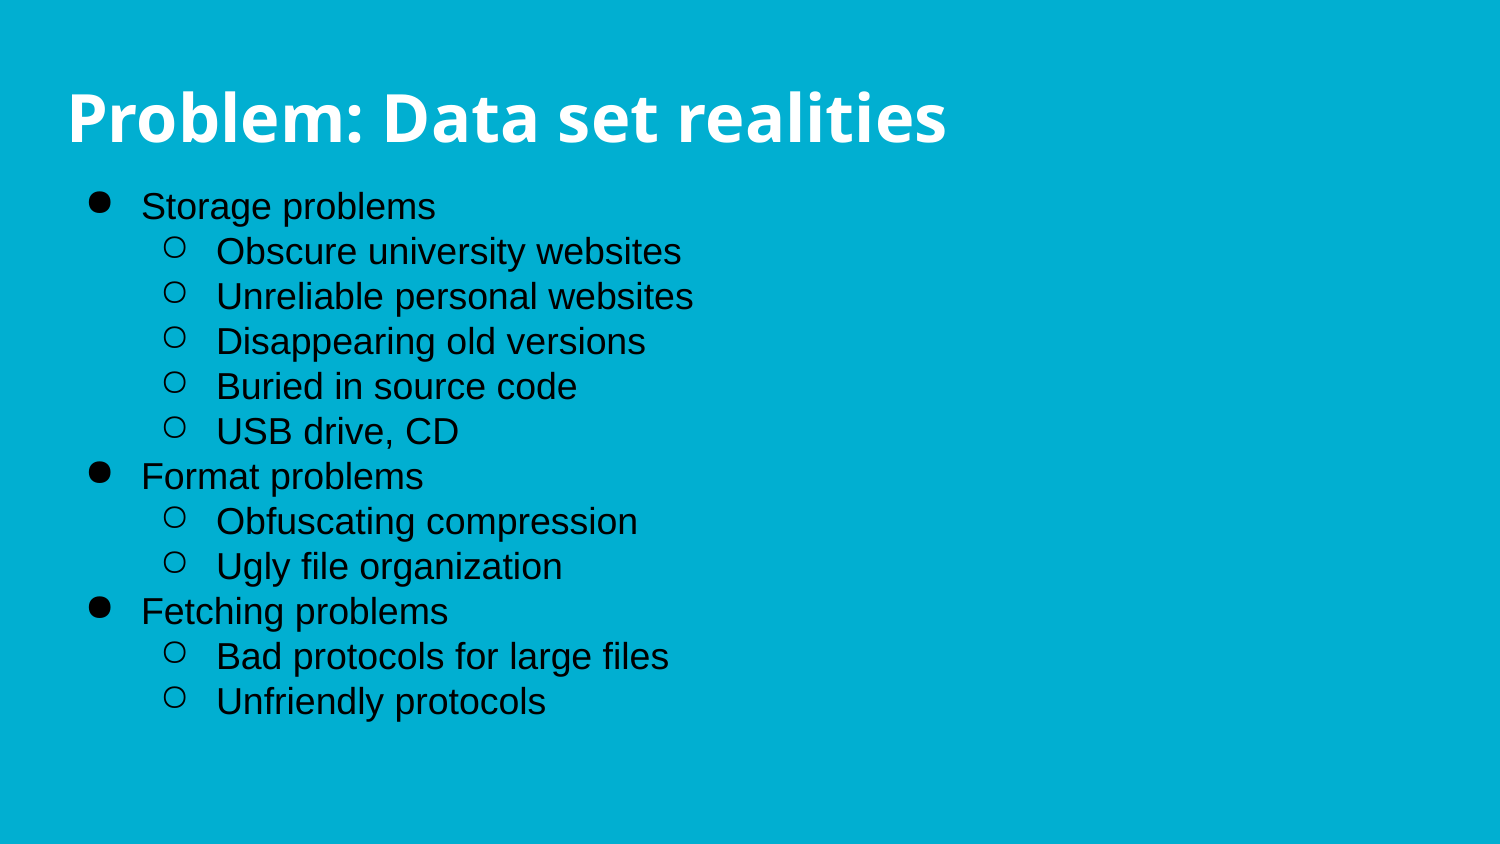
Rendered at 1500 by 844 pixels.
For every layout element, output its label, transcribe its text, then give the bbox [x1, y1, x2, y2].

text_box Storage problems Obscure university websites Unreliable personal websites Disappearing old versions Buried in source code USB drive, CD Format problems Obfuscating compression Ugly file organization Fetching problems Bad protocols for large files Unfriendly protocols [51, 166, 726, 788]
title Problem: Data set realities [51, 61, 1449, 167]
